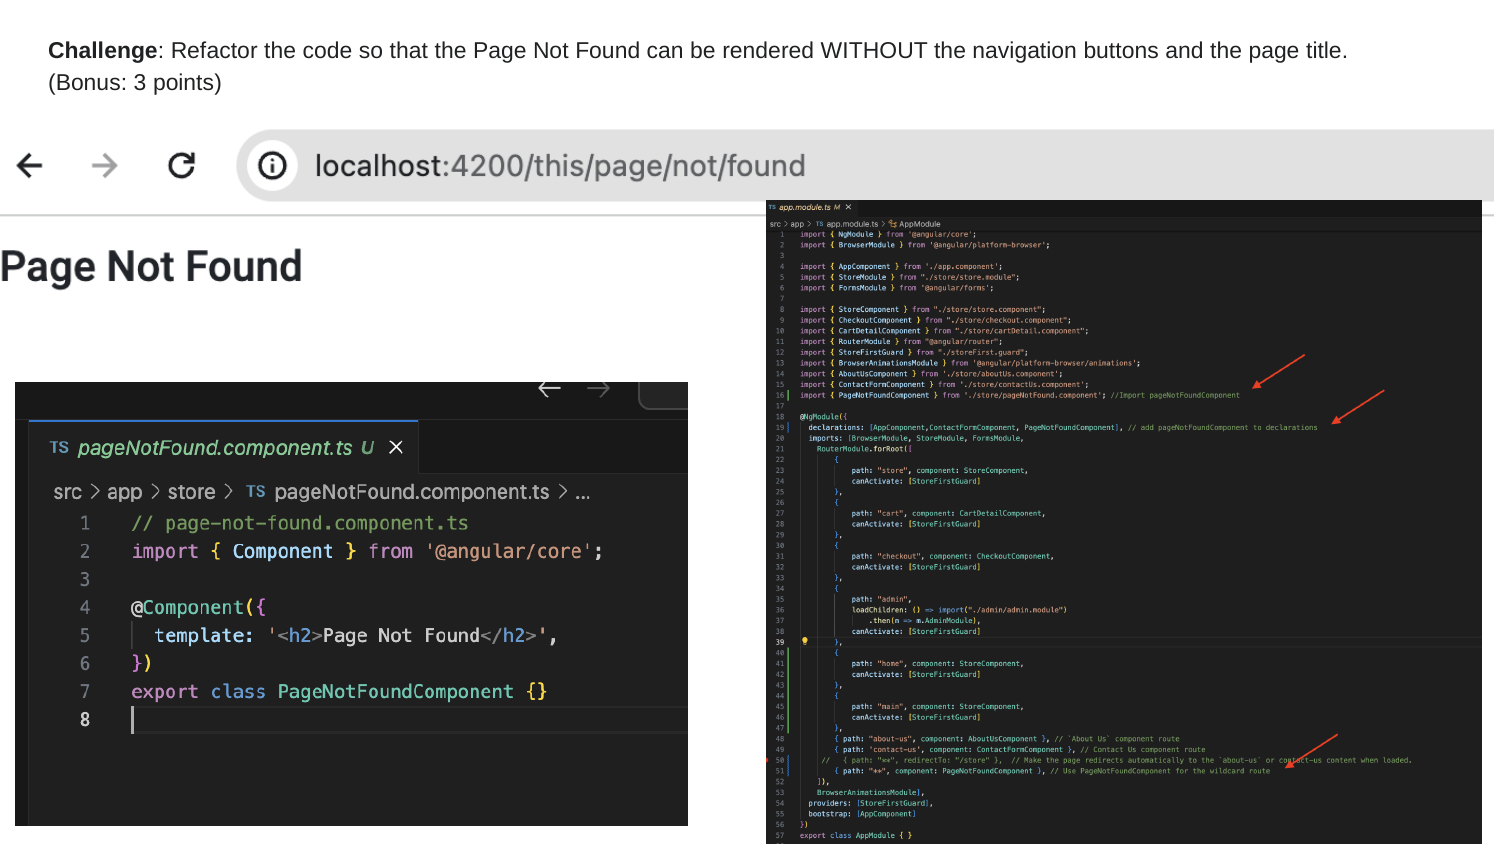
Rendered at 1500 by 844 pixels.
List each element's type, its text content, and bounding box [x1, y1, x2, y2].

title Challenge: Refactor the code so that the Page Not Found can be rendered WITHOUT the navigation buttons and the page title. (Bonus: 3 points) [33, 16, 1431, 111]
picture [0, 121, 1494, 844]
